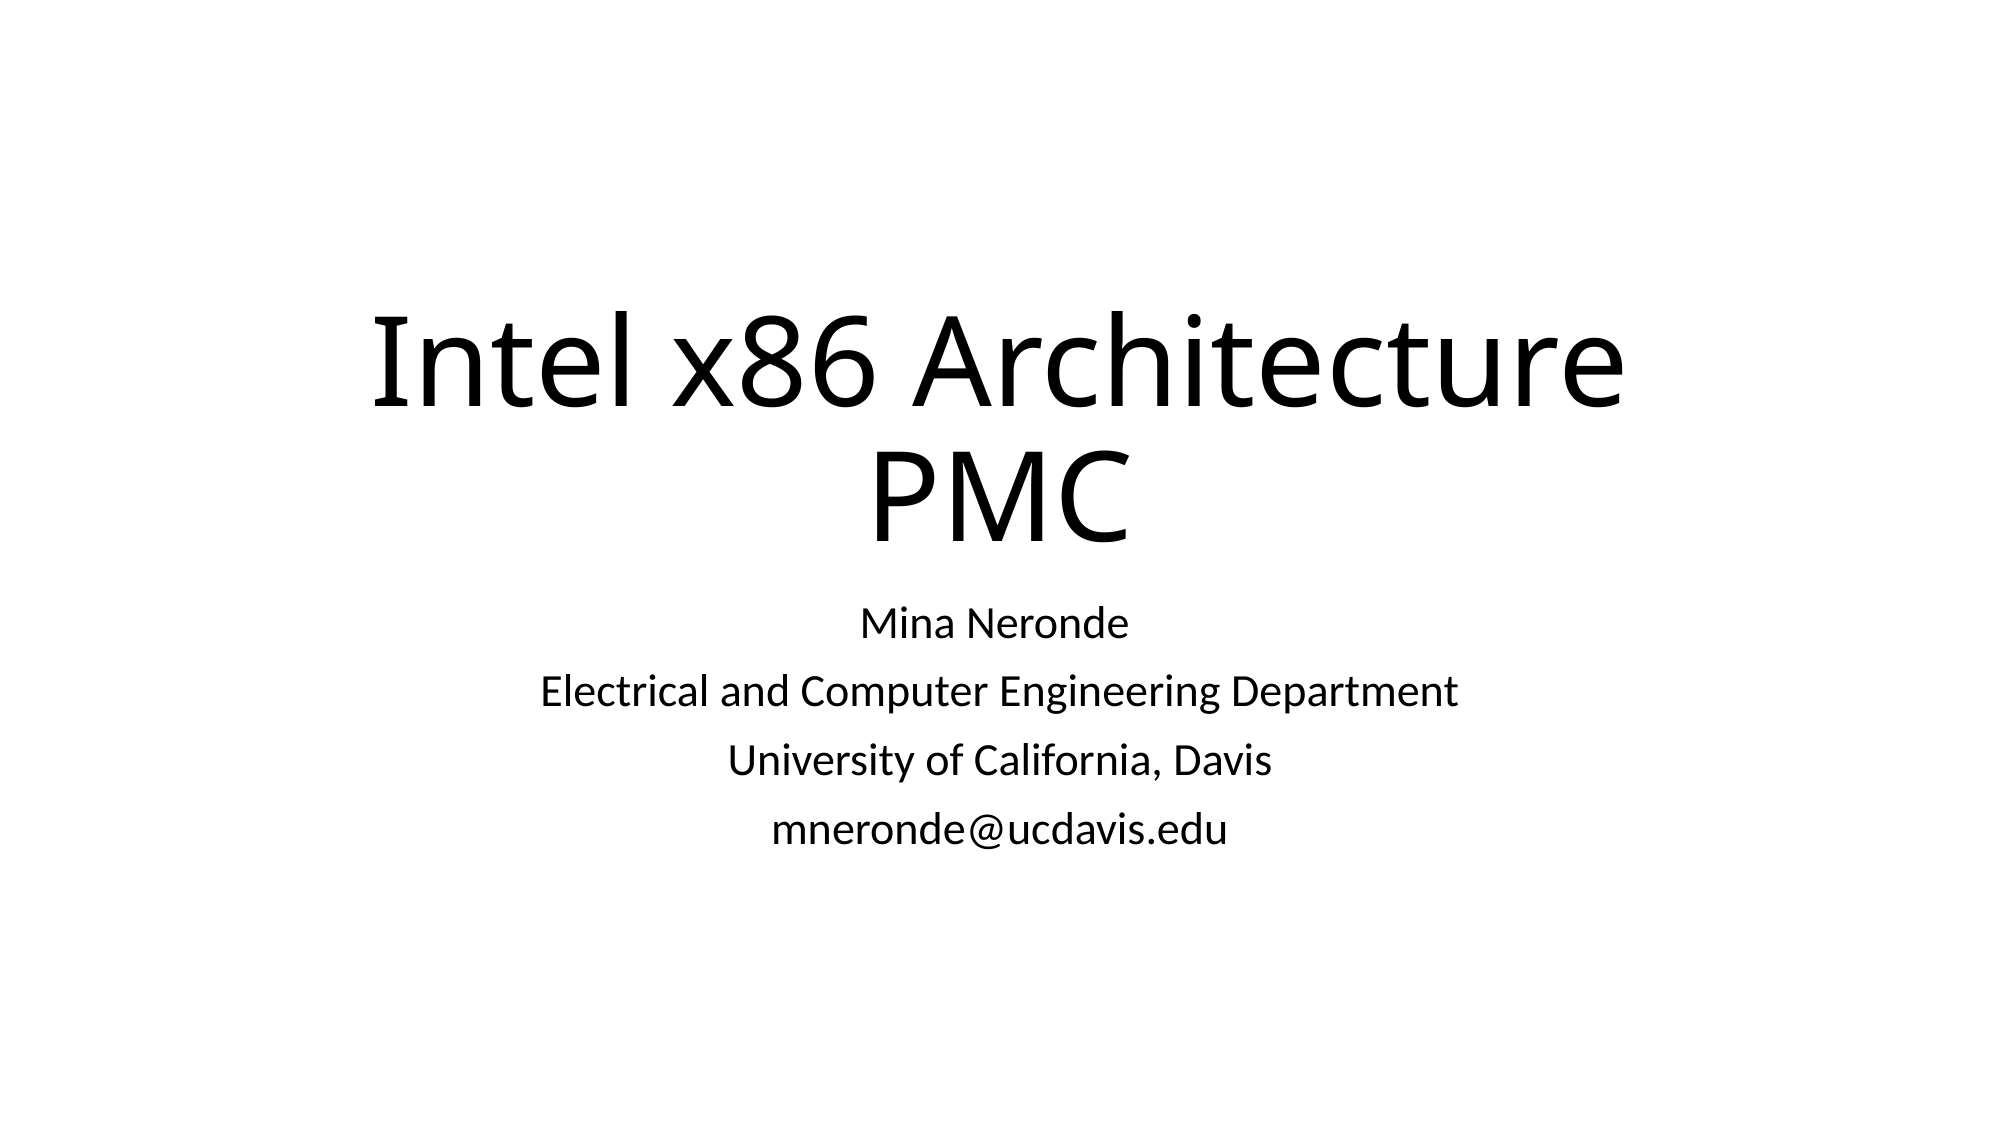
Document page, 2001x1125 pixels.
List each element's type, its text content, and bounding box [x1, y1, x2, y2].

title Intel x86 Architecture PMC [249, 184, 1750, 576]
subtitle Mina Neronde Electrical and Computer Engineering Department University of California, Davis mneronde@ucdavis.edu [249, 590, 1750, 863]
